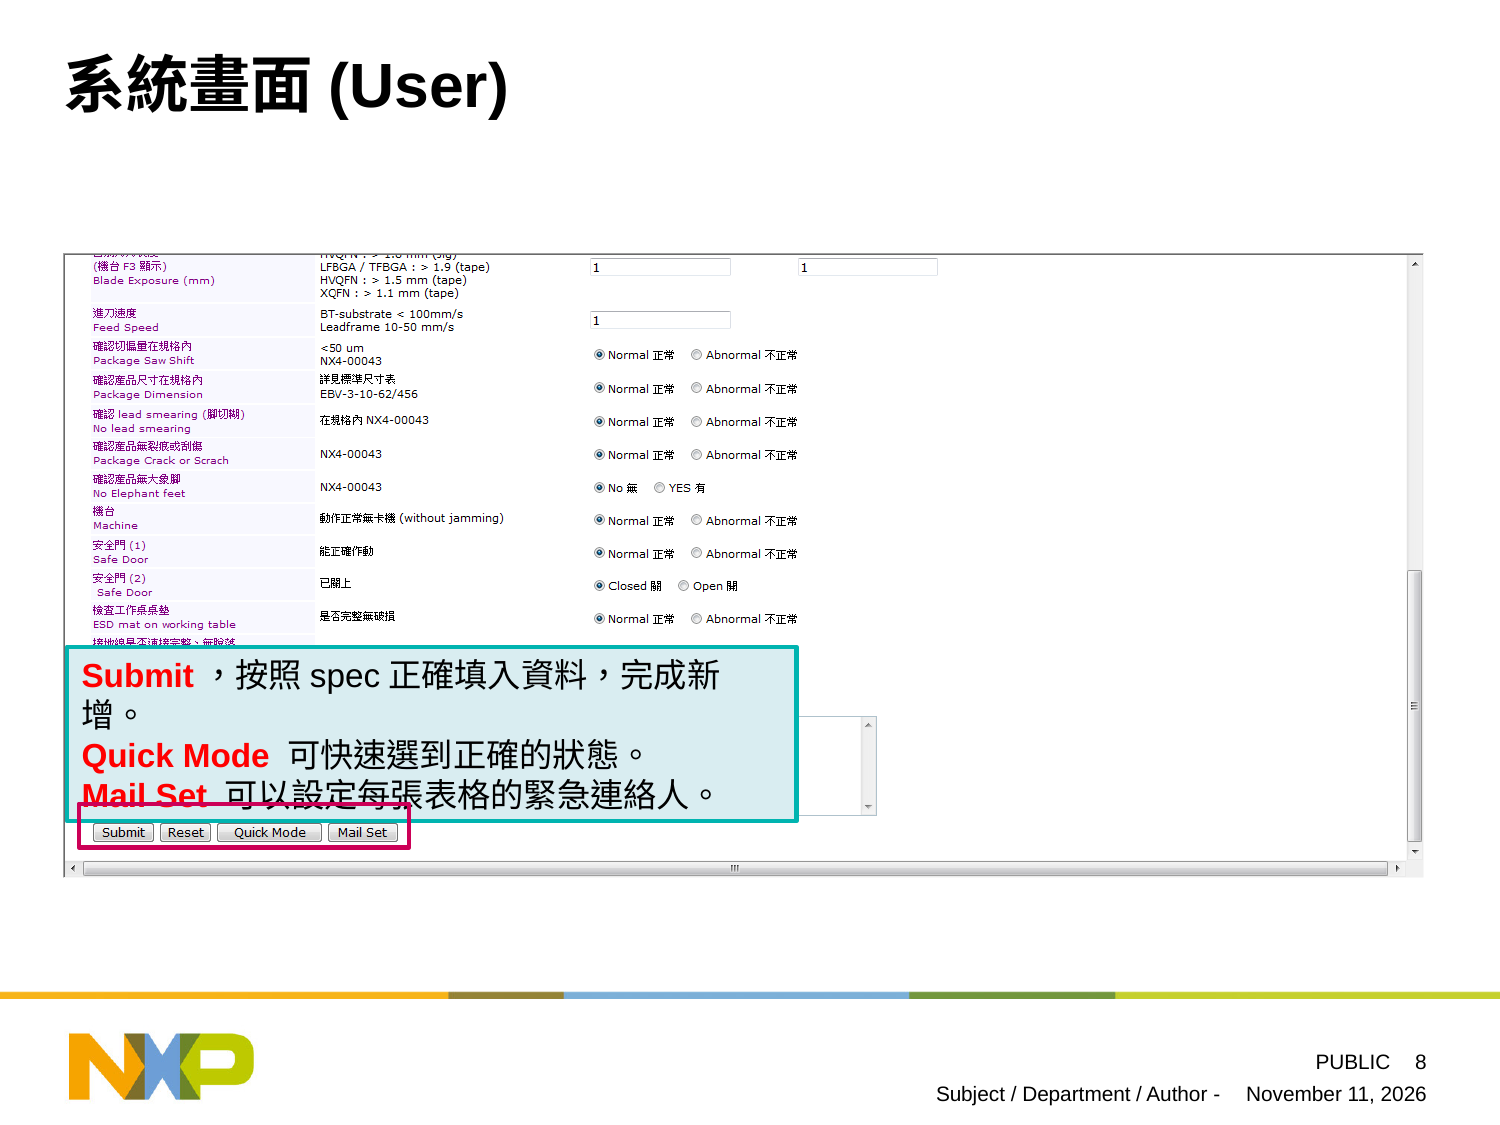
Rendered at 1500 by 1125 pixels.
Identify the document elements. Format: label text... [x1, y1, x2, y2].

picture [28, 1024, 261, 1116]
title 系統畫面(User) [63, 44, 1424, 193]
footer Subject / Department / Author - [765, 1072, 1242, 1100]
slide_number 8 [1369, 1040, 1442, 1100]
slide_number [1242, 1072, 1369, 1100]
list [63, 253, 1424, 878]
picture [0, 991, 1500, 999]
